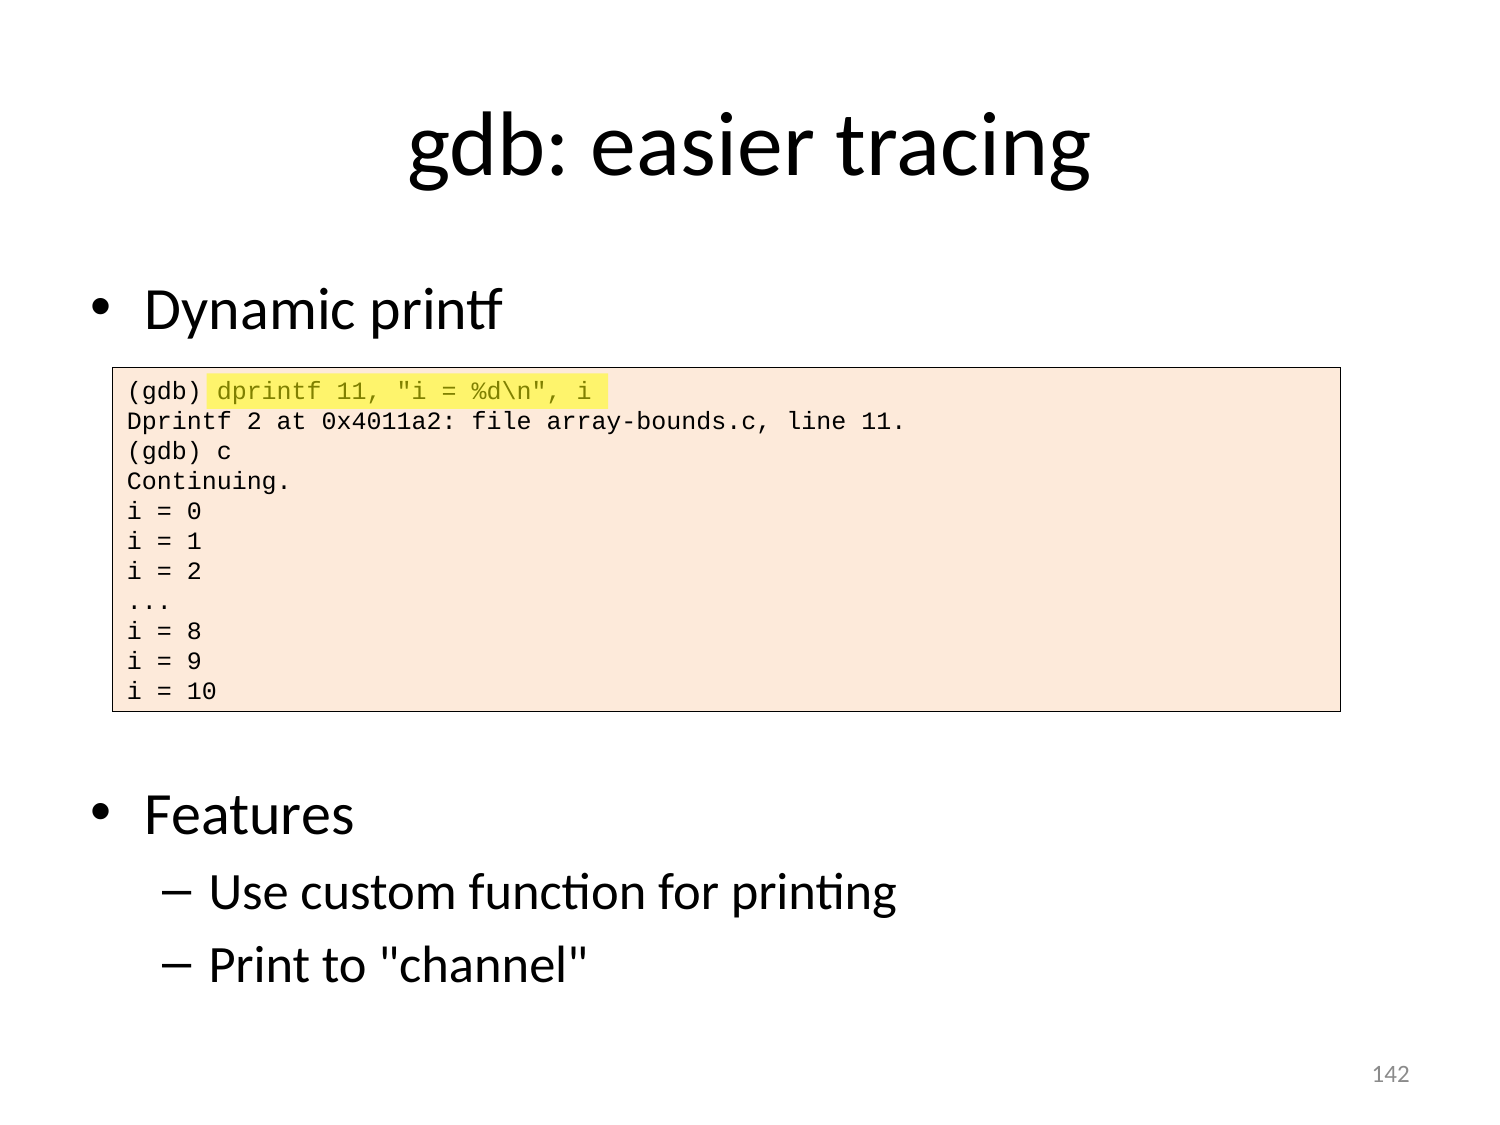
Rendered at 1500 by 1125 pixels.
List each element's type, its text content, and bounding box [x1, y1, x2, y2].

slide_number 142 [1074, 1042, 1425, 1103]
title gdb: easier tracing [75, 45, 1425, 233]
list Dynamic printf Features Use custom function for printing Print to "channel" [75, 262, 1425, 1005]
text_box [205, 371, 610, 411]
text_box (gdb) dprintf 11, "i = %d\n", i Dprintf 2 at 0x4011a2: file array-bounds.c, line 11. (gdb) c Continuing. i = 0 i = 1 i = 2 ... i = 8 i = 9 i = 10 [112, 367, 1341, 712]
